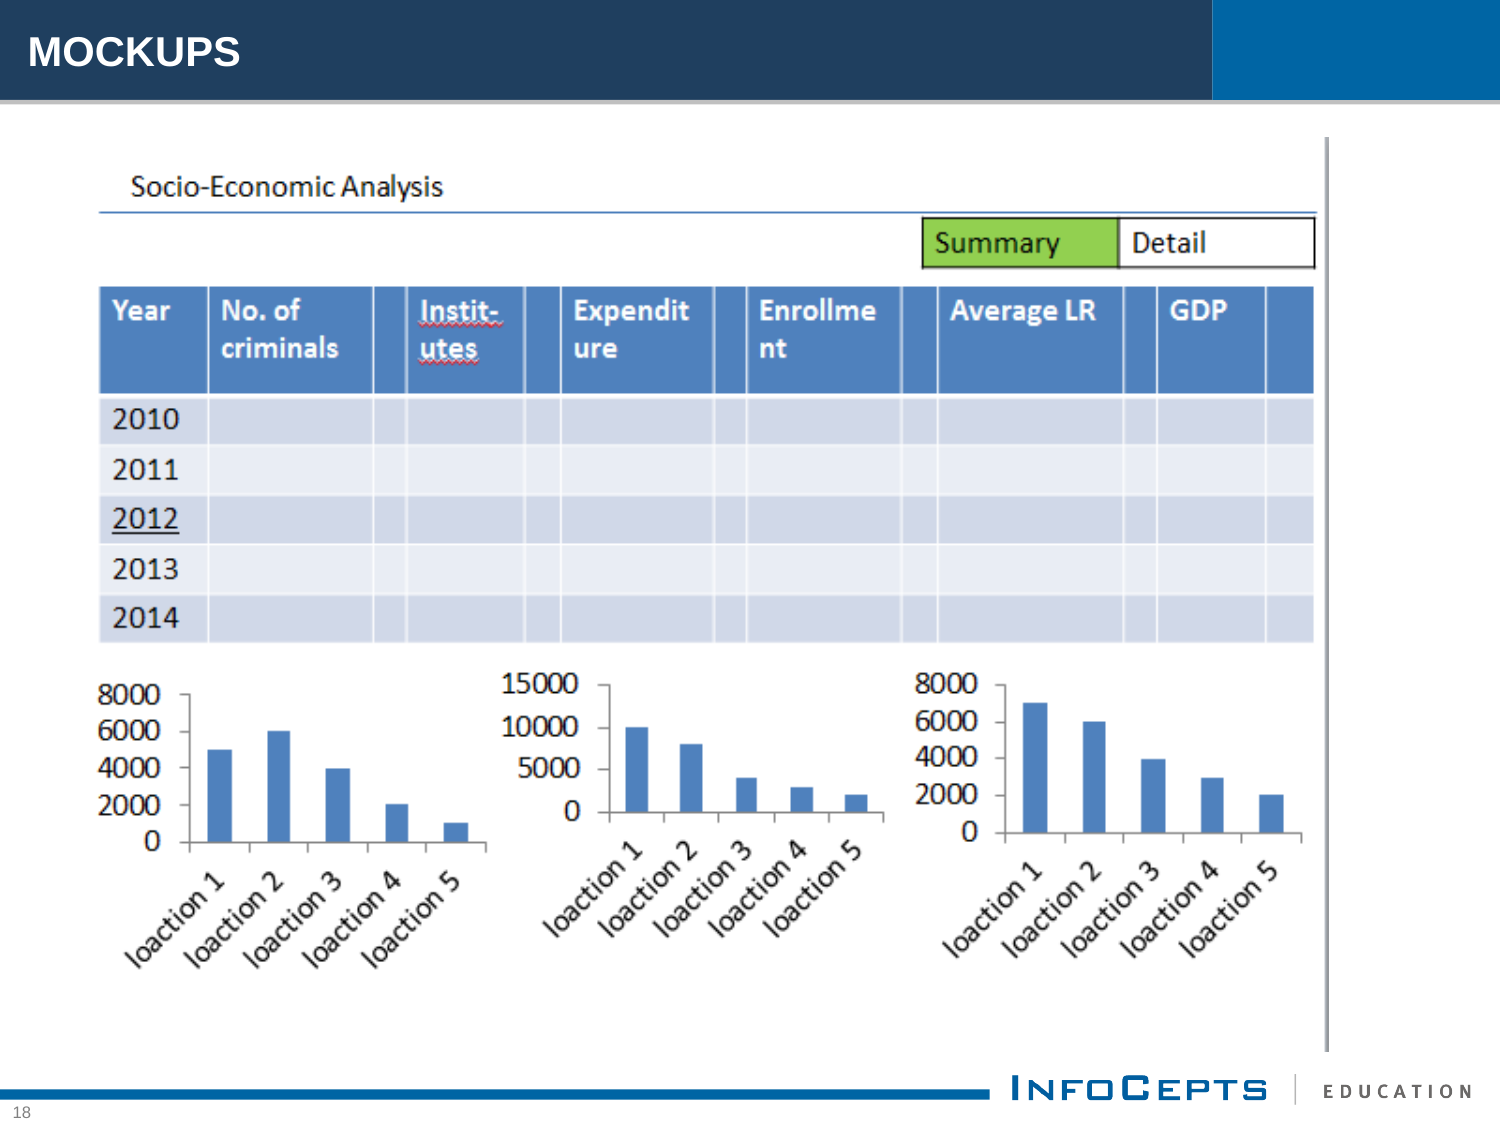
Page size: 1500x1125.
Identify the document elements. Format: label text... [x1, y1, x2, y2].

slide_number 18 [0, 1094, 98, 1125]
picture [1012, 1072, 1471, 1106]
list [88, 136, 1329, 1052]
title MOCKUPS [12, 12, 1188, 88]
